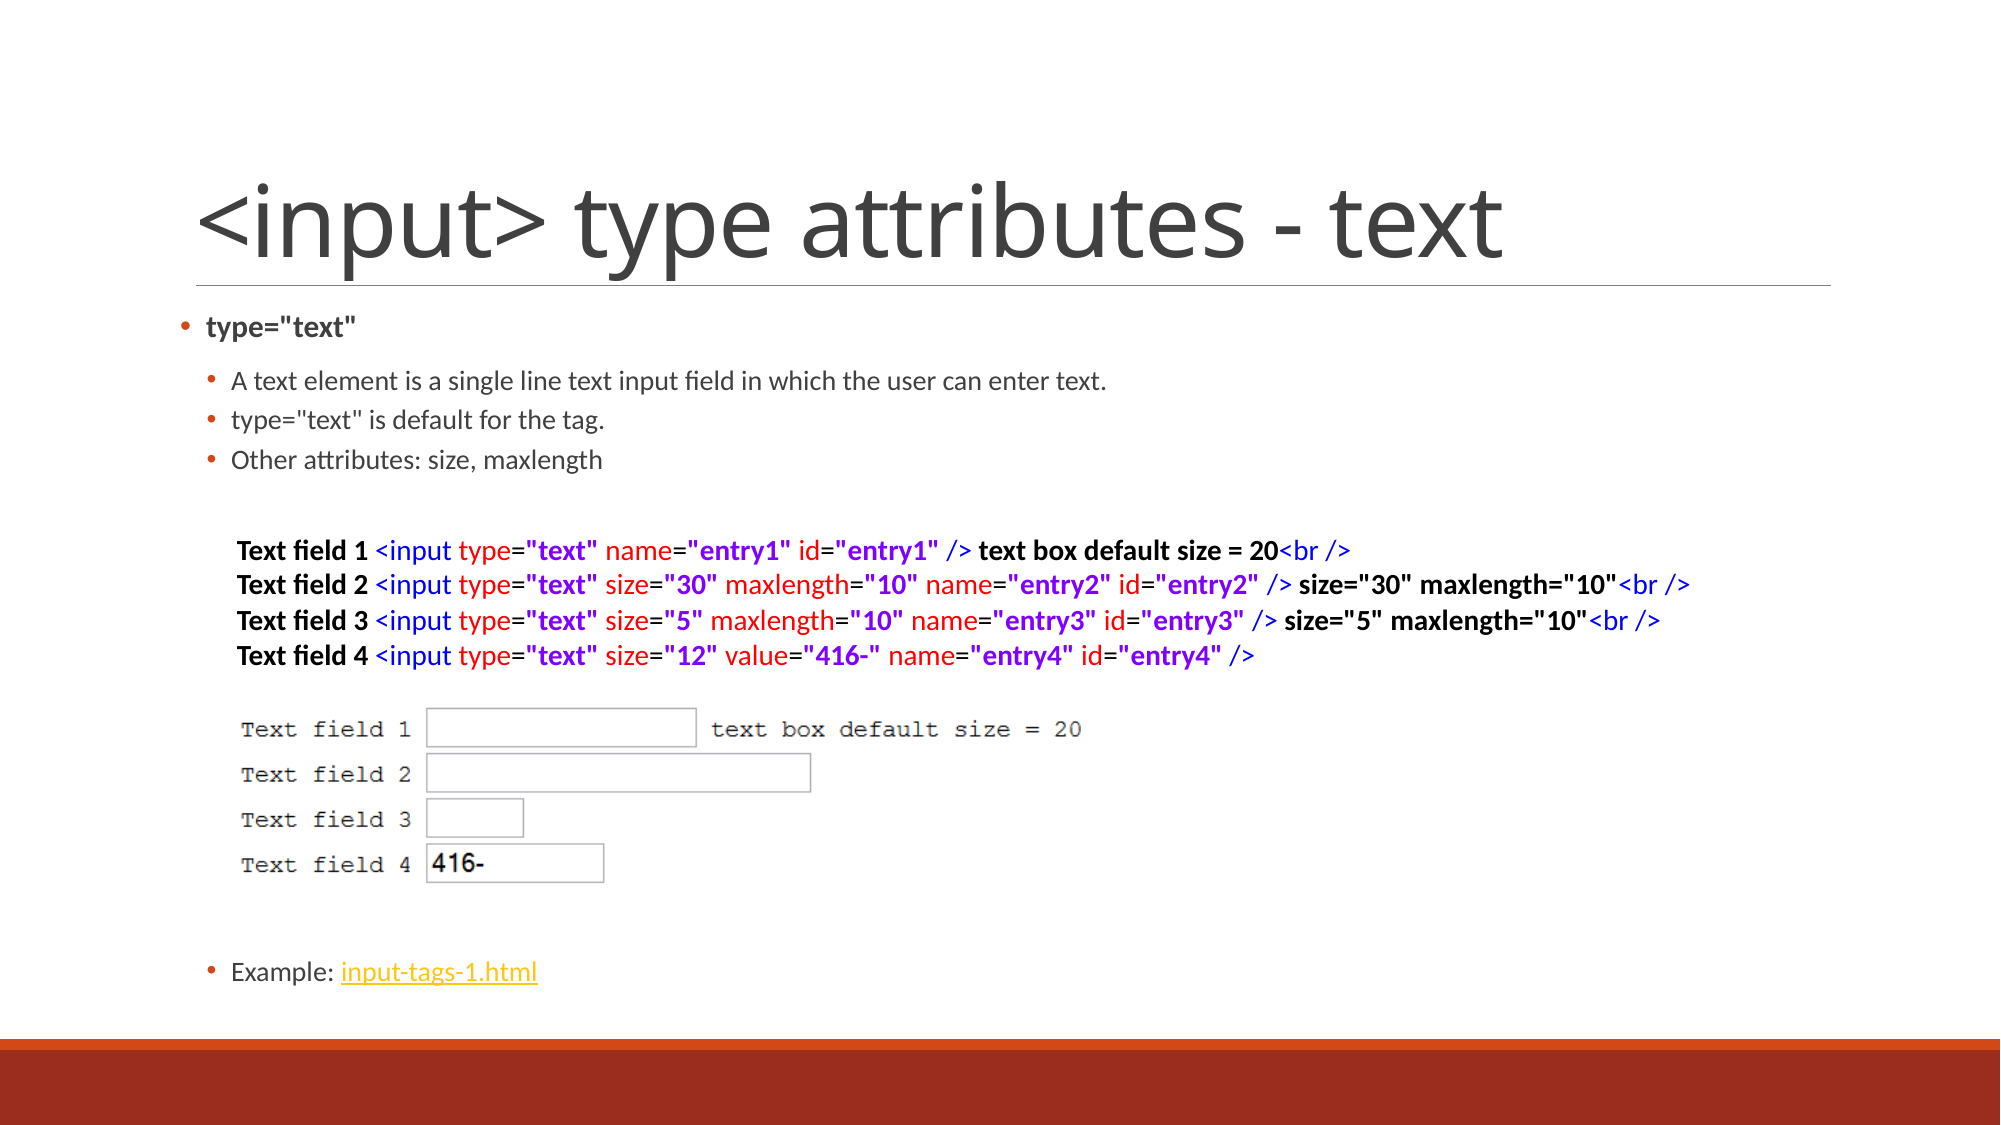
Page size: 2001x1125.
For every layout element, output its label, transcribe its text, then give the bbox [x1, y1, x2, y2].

text_box Text field 1 <input type="text" name="entry1" id="entry1" /> text box default size = 20<br /> Text field 2 <input type="text" size="30" maxlength="10" name="entry2" id="entry2" /> size="30" maxlength="10"<br /> Text field 3 <input type="text" size="5" maxlength="10" name="entry3" id="entry3" /> size="5" maxlength="10"<br /> Text field 4 <input type="text" size="12" value="416-" name="entry4" id="entry4" /> [215, 523, 1942, 679]
title <input> type attributes - text [180, 47, 1830, 285]
list type="text" A text element is a single line text input field in which the user can enter text. type="text" is default for the tag. Other attributes: size, maxlength Example: input-tags-1.html [180, 302, 1830, 1002]
picture [228, 697, 1090, 891]
